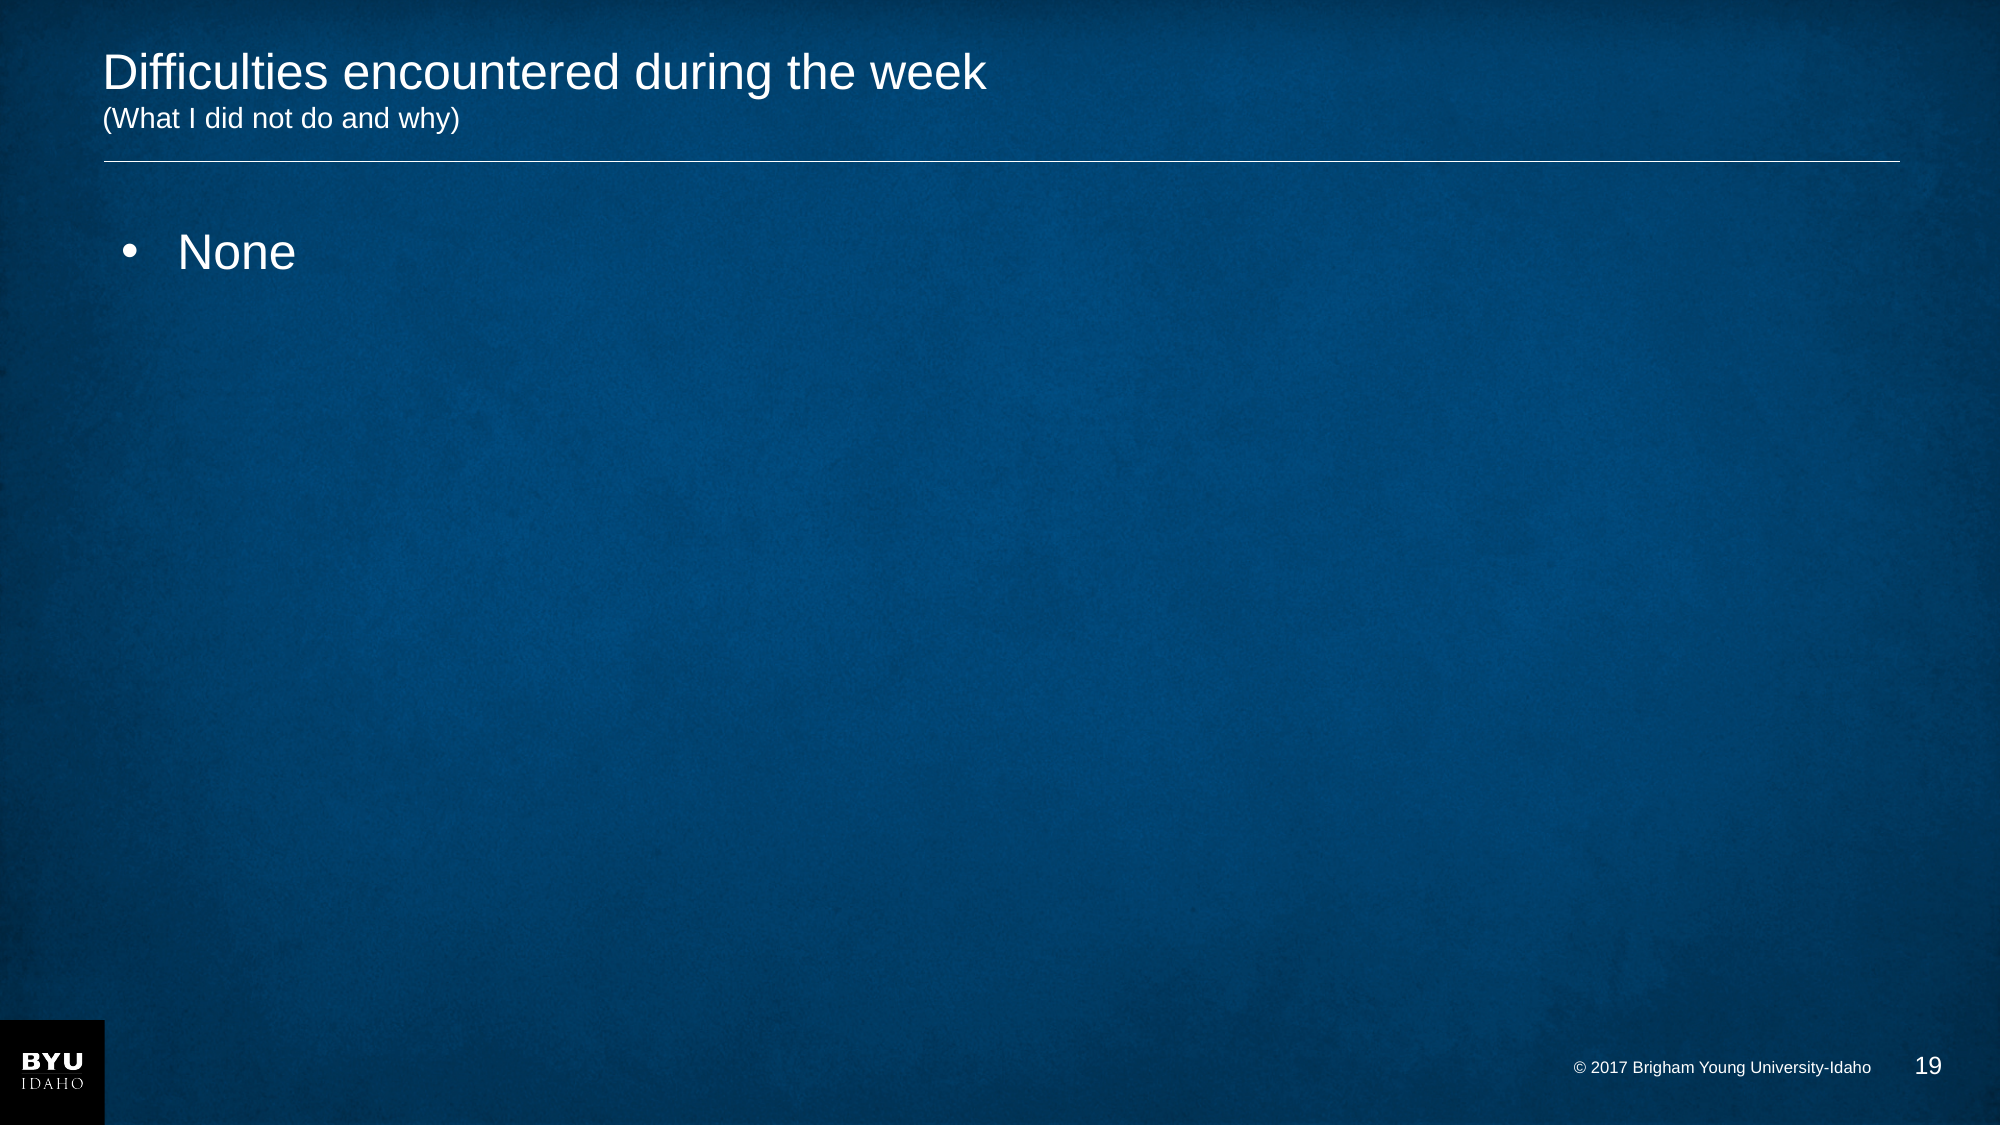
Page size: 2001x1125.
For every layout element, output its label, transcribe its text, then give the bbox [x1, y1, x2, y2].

text_box None [106, 212, 1882, 288]
picture [0, 0, 2000, 1125]
title Difficulties encountered during the week (What I did not do and why) [87, 12, 1900, 162]
